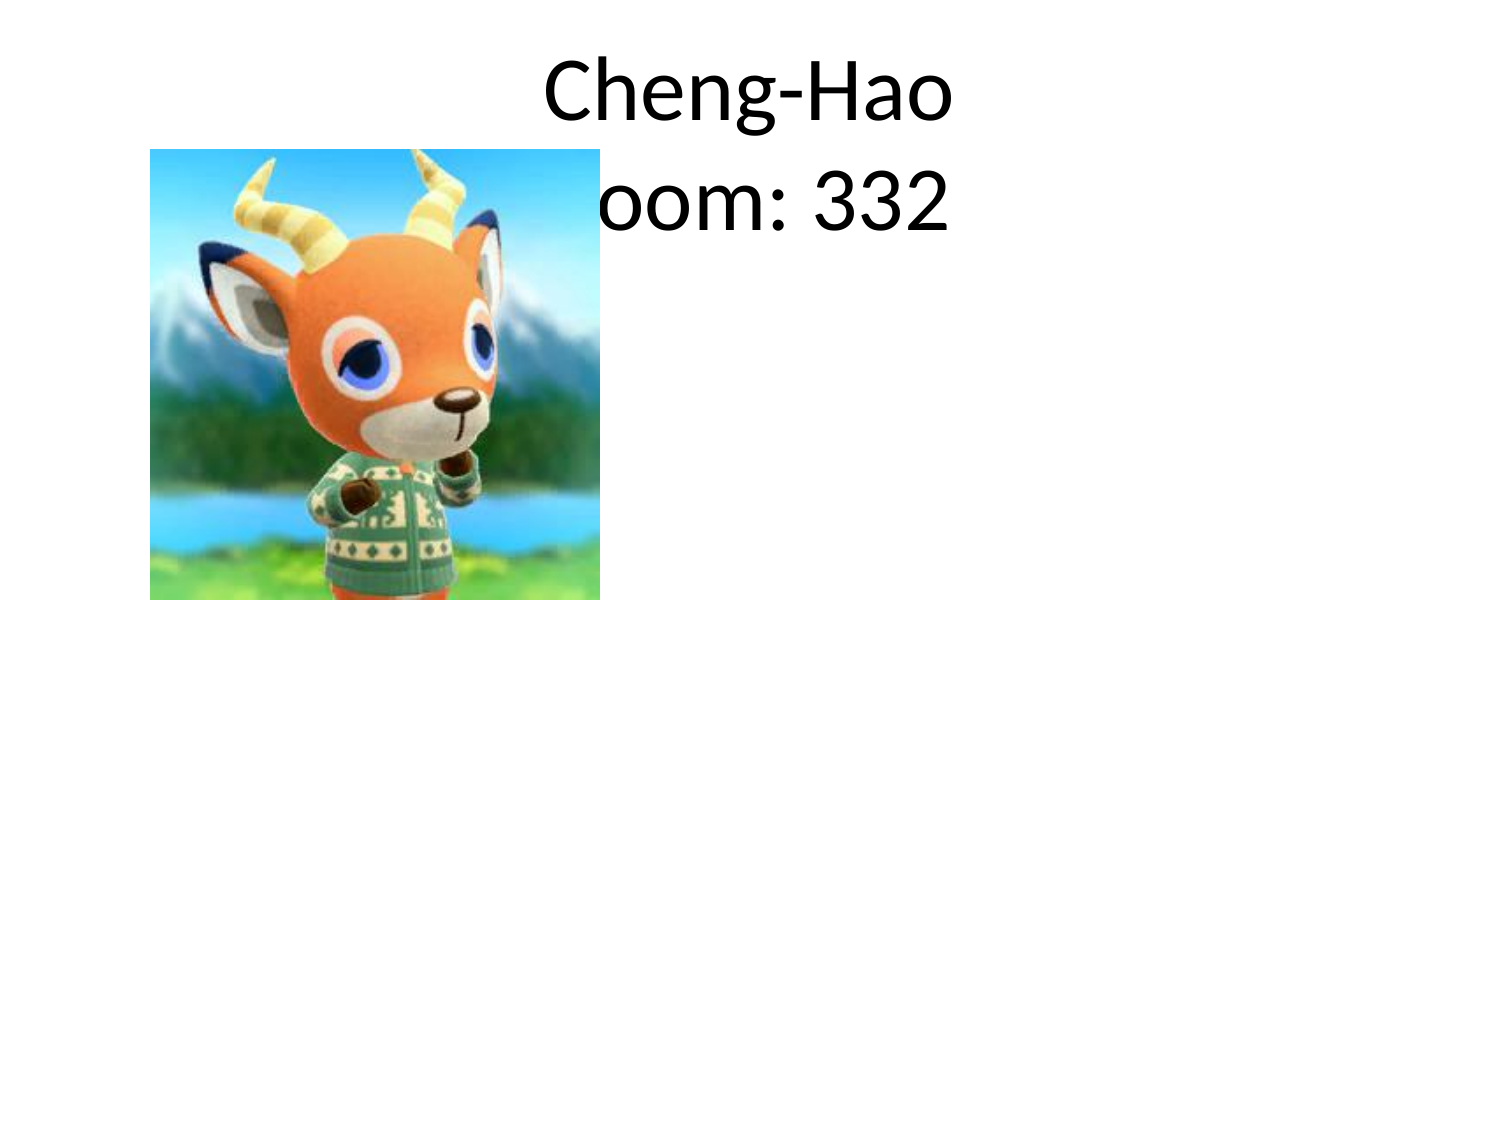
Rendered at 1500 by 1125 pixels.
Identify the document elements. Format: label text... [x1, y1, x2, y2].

title Cheng-Hao Room: 332 [75, 45, 1425, 233]
picture [149, 149, 601, 601]
